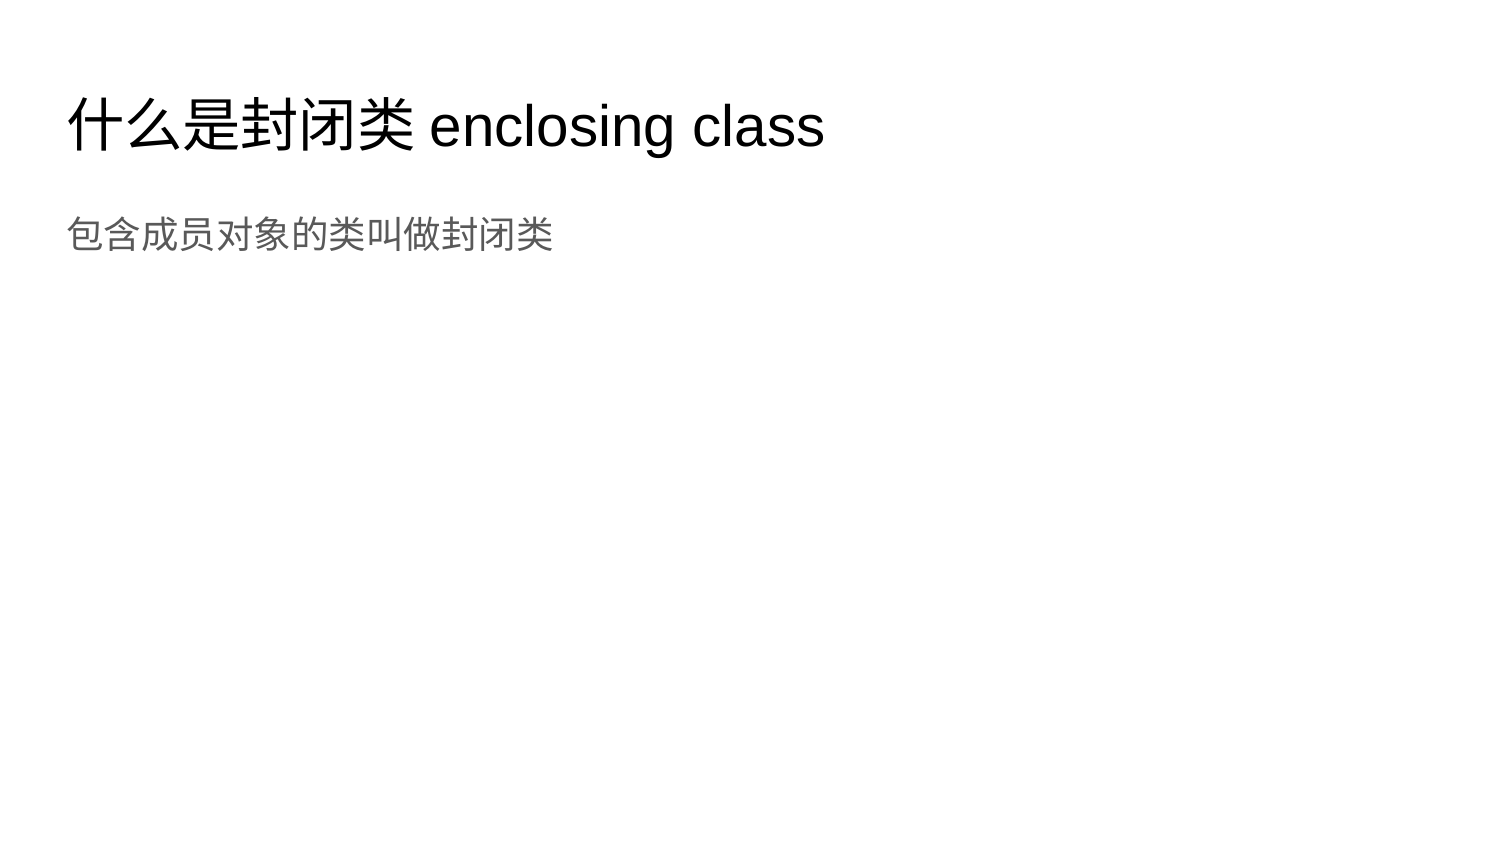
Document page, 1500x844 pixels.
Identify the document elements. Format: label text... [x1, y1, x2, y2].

list 包含成员对象的类叫做封闭类 [51, 189, 1449, 750]
title 什么是封闭类enclosing class [51, 72, 1449, 167]
